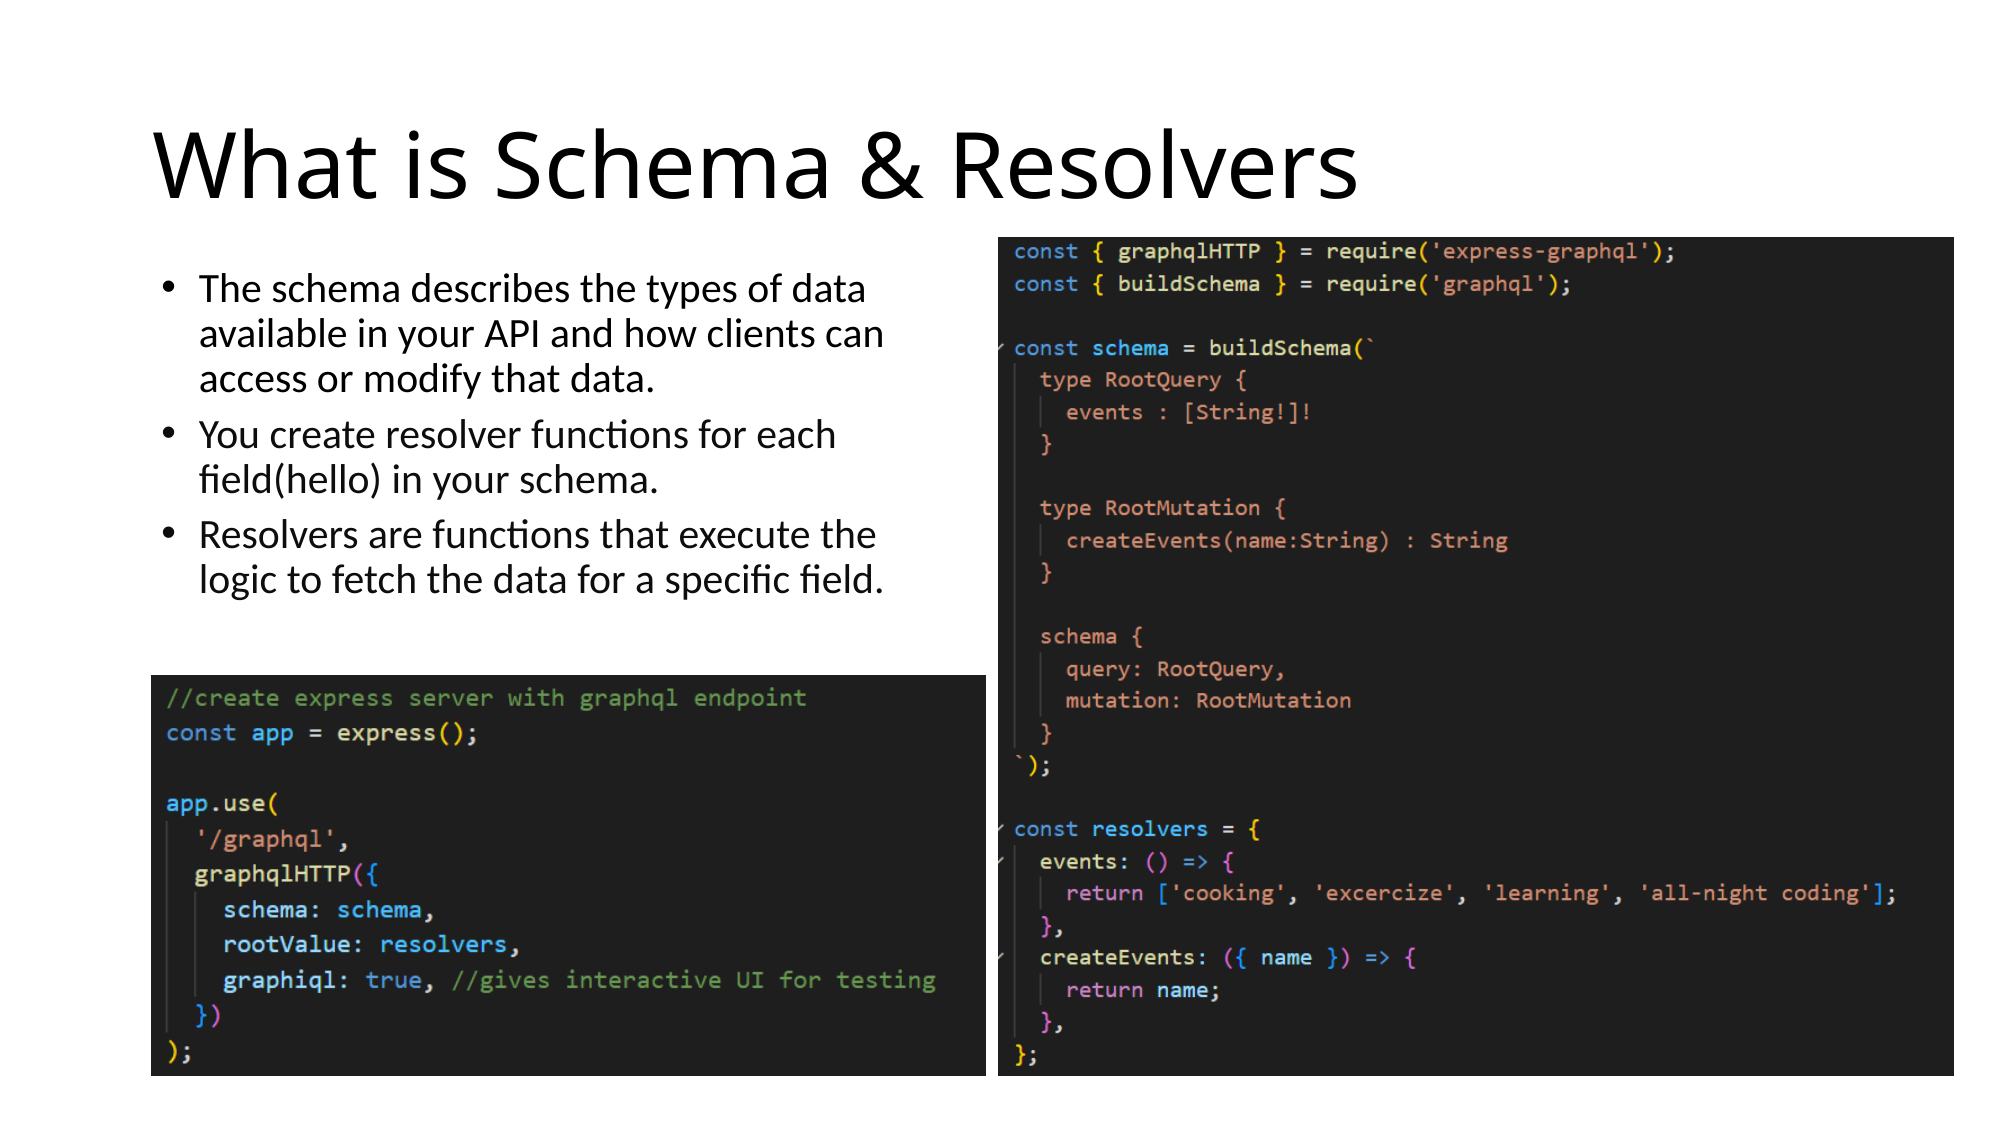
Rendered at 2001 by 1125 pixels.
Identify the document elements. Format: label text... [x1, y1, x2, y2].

list The schema describes the types of data available in your API and how clients can access or modify that data. You create resolver functions for each field(hello) in your schema. Resolvers are functions that execute the logic to fetch the data for a specific field. [71, 258, 965, 1014]
picture [151, 675, 986, 1076]
picture [998, 237, 1954, 1076]
title What is Schema & Resolvers [137, 59, 1863, 278]
